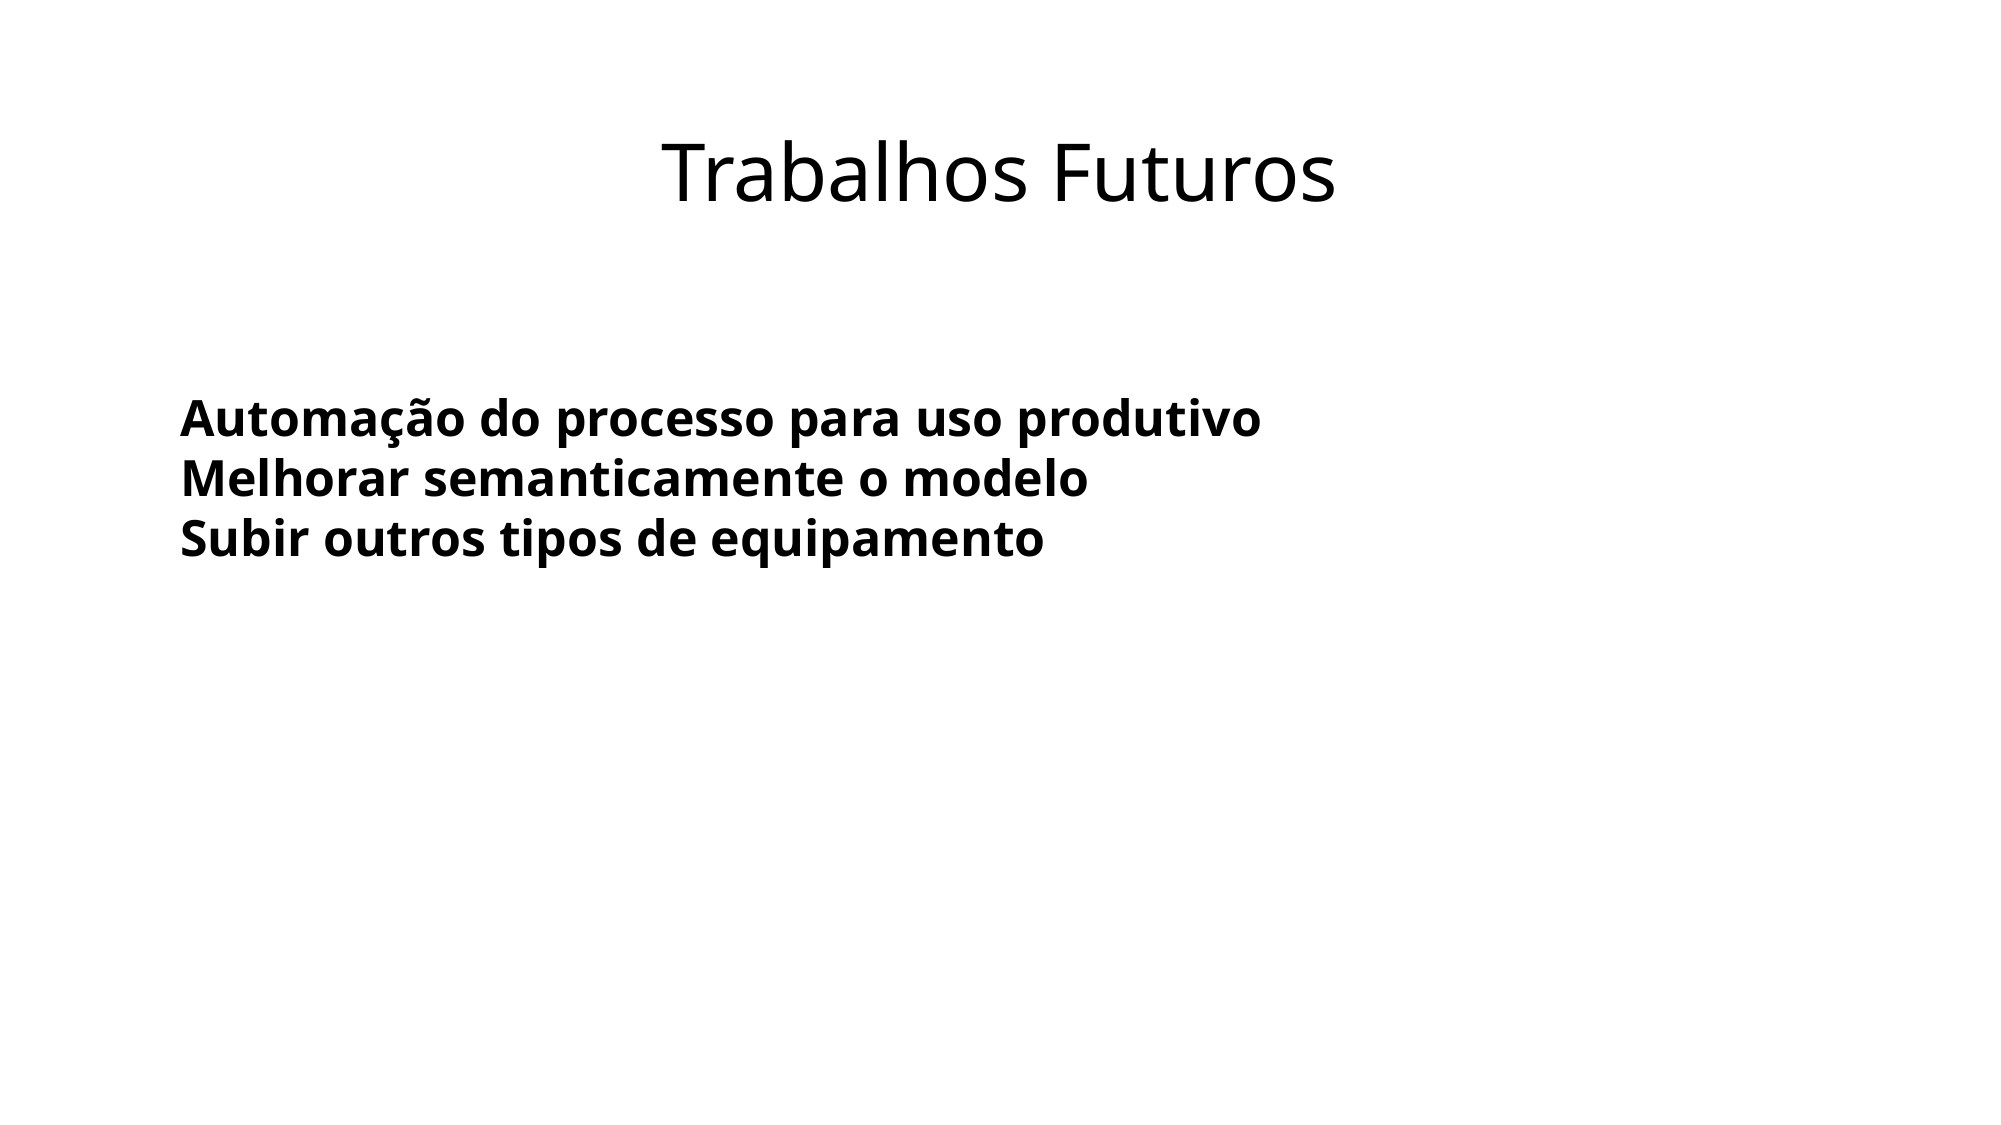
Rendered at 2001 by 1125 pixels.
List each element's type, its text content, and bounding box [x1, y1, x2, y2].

text_box Automação do processo para uso produtivo Melhorar semanticamente o modelo Subir outros tipos de equipamento [165, 379, 1503, 575]
title Trabalhos Futuros [258, 123, 1742, 226]
